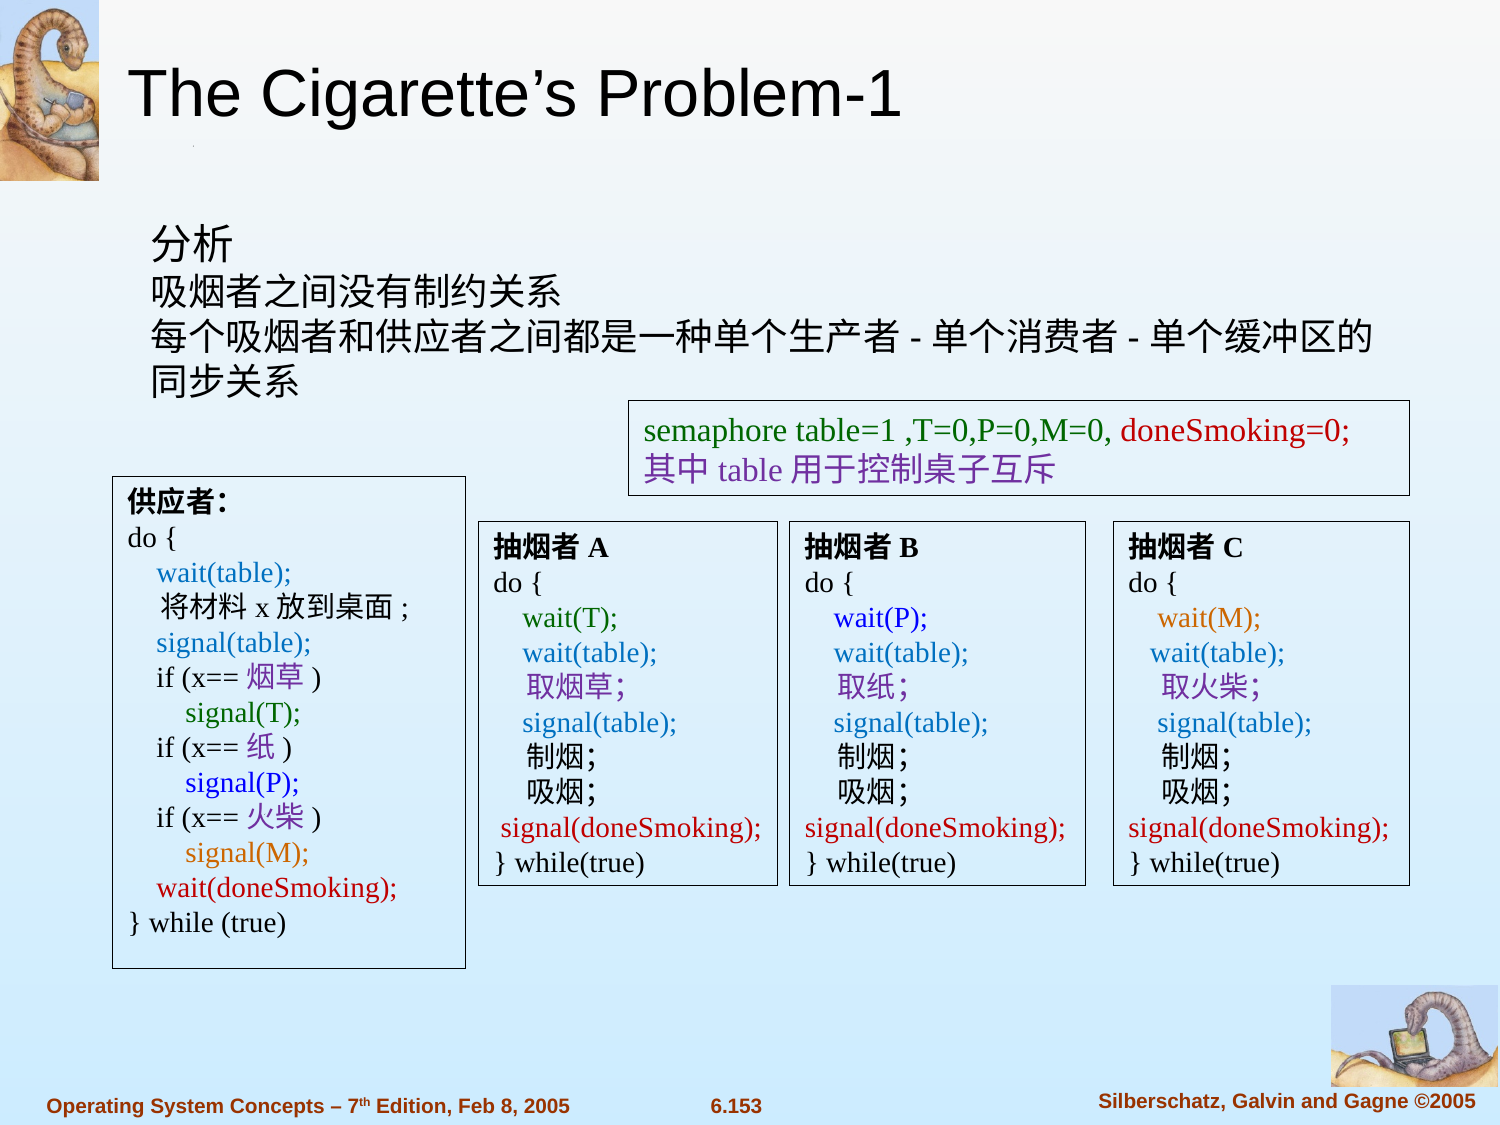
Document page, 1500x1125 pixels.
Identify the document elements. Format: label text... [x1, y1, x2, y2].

picture [0, 0, 99, 181]
text_box semaphore table=1 ,T=0,P=0,M=0, doneSmoking=0; 其中table用于控制桌子互斥 [628, 400, 1410, 496]
text_box 抽烟者C do { wait(M); wait(table); 取火柴； signal(table); 制烟； 吸烟； signal(doneSmoking); } while(true) [1113, 521, 1410, 886]
text_box 供应者： do { wait(table); 将材料x放到桌面; signal(table); if (x==烟草) signal(T); if (x==纸) signal(P); if (x==火柴) signal(M); wait(doneSmoking); } while (true) [112, 476, 466, 969]
title The Cigarette’s Problem-1 [112, 37, 1438, 138]
text_box 抽烟者B do { wait(P); wait(table); 取纸； signal(table); 制烟； 吸烟； signal(doneSmoking); } while(true) [789, 521, 1086, 886]
list 分析 吸烟者之间没有制约关系 每个吸烟者和供应者之间都是一种单个生产者-单个消费者-单个缓冲区的同步关系 [135, 210, 1392, 449]
picture [1331, 985, 1498, 1087]
text_box 抽烟者A do { wait(T); wait(table); 取烟草； signal(table); 制烟； 吸烟； signal(doneSmoking); } while(true) [478, 521, 778, 886]
